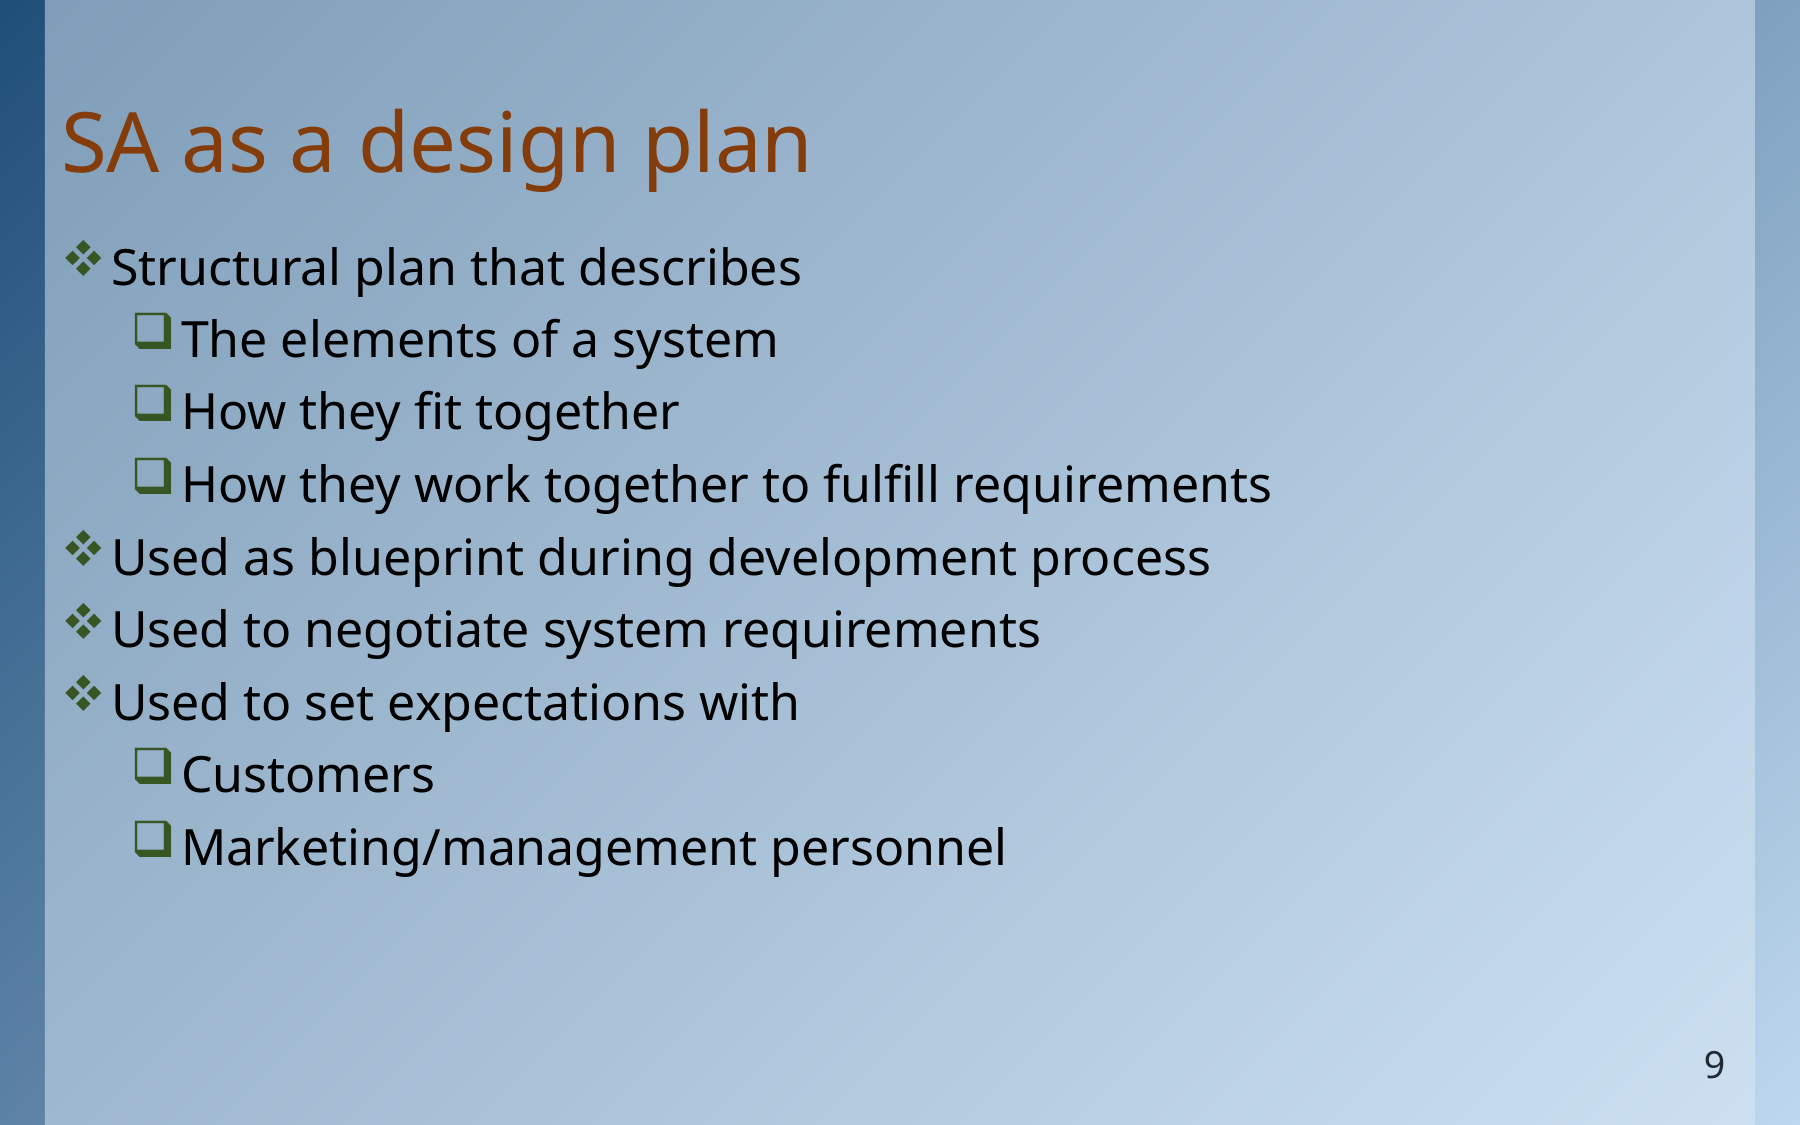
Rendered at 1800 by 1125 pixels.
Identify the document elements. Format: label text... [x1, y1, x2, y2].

title SA as a design plan [40, 12, 1746, 200]
slide_number 9 [1581, 1050, 1746, 1103]
list Structural plan that describes The elements of a system How they fit together How they work together to fulfill requirements Used as blueprint during development process Used to negotiate system requirements Used to set expectations with Customers Marketing/management personnel [40, 224, 1746, 1025]
